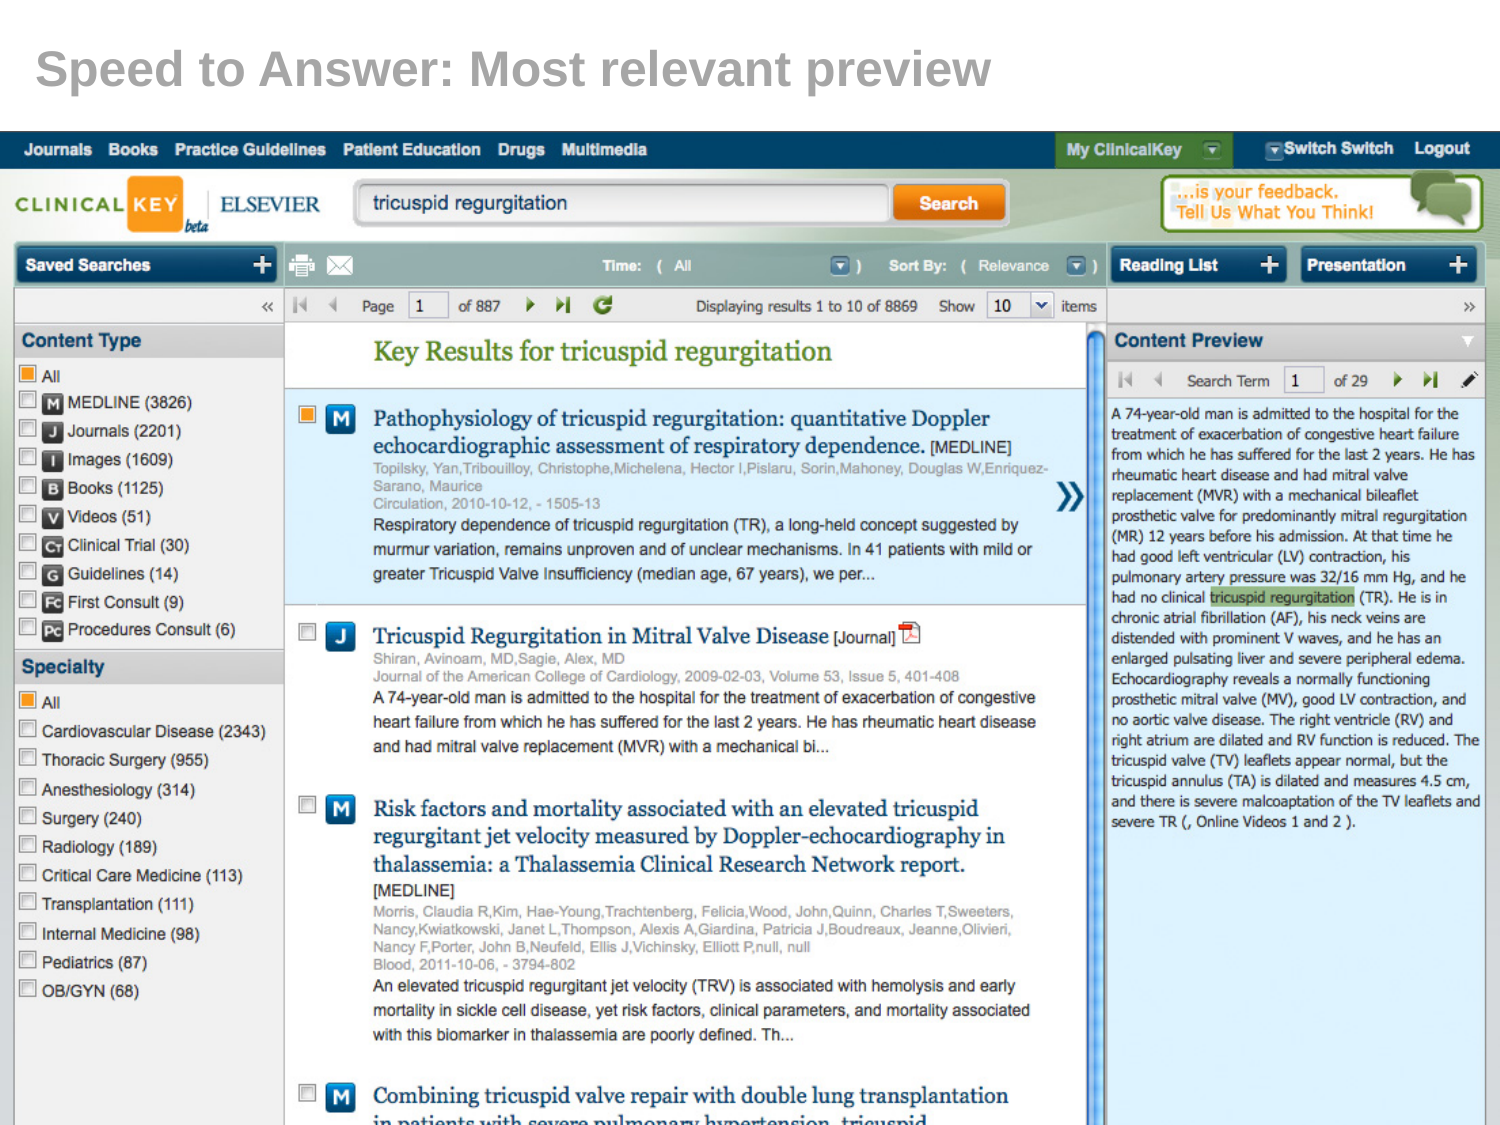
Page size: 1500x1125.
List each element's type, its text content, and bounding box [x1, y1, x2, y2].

title Speed to Answer: Most relevant preview [19, 18, 1389, 114]
picture [0, 131, 1500, 1125]
